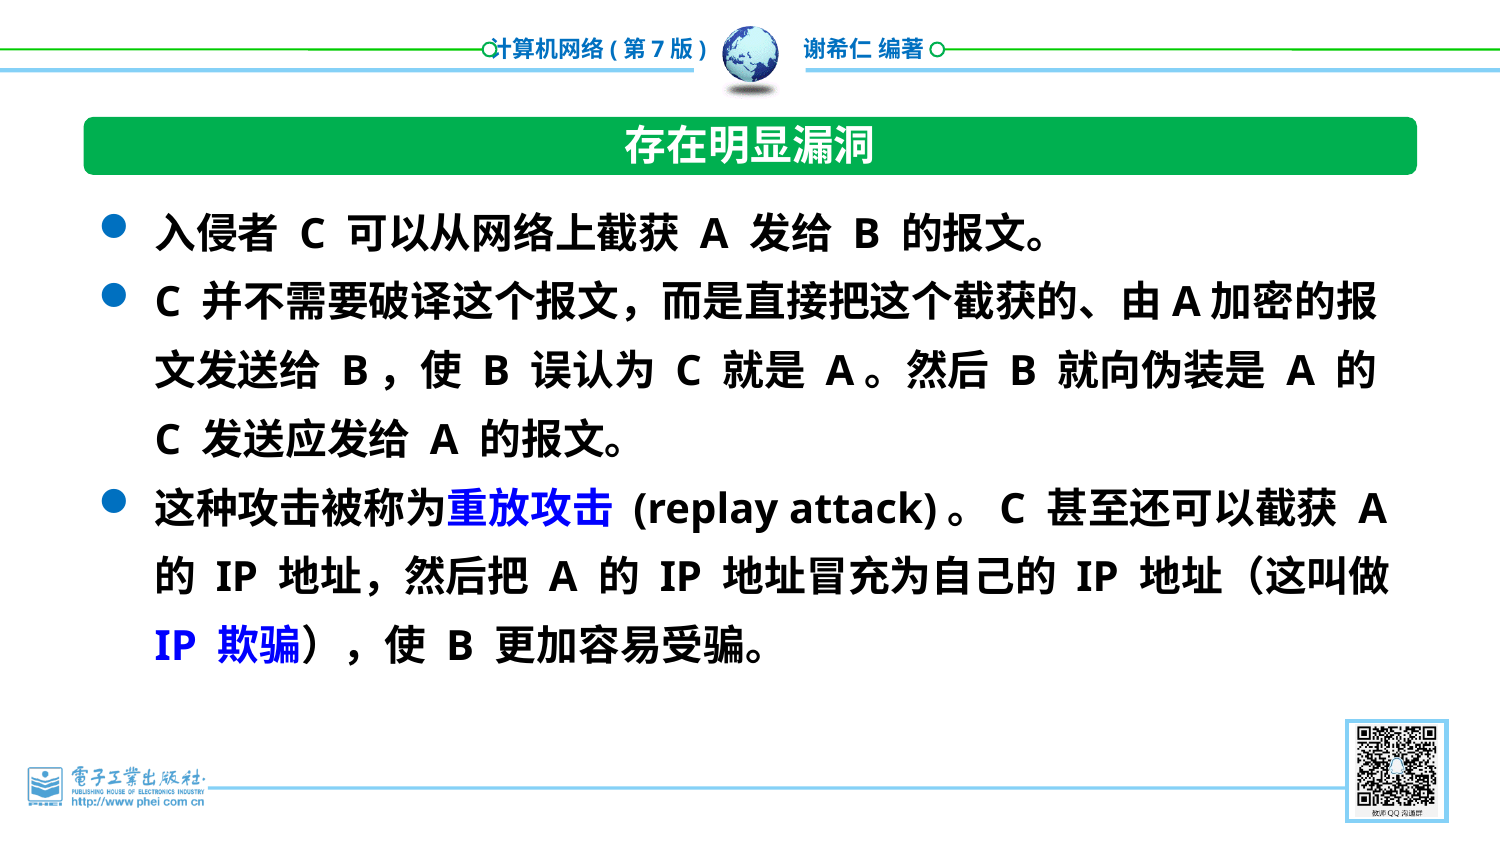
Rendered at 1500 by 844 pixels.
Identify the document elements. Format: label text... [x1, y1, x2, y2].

text_box 存在明显漏洞 [610, 111, 891, 177]
text_box [891, 116, 1418, 175]
picture [23, 764, 208, 809]
text_box 入侵者 C 可以从网络上截获 A 发给 B 的报文。 C 并不需要破译这个报文，而是直接把这个截获的、由A加密的报文发送给 B，使 B 误认为 C 就是 A。然后 B 就向伪装是 A 的 C 发送应发给 A 的报文。 这种攻击被称为重放攻击 (replay attack)。C 甚至还可以截获 A 的 IP 地址，然后把 A 的 IP 地址冒充为自己的 IP 地址（这叫做 IP 欺骗），使 B 更加容易受骗。 [83, 180, 1428, 677]
text_box [83, 116, 610, 175]
picture [1355, 724, 1438, 817]
picture [720, 24, 780, 100]
